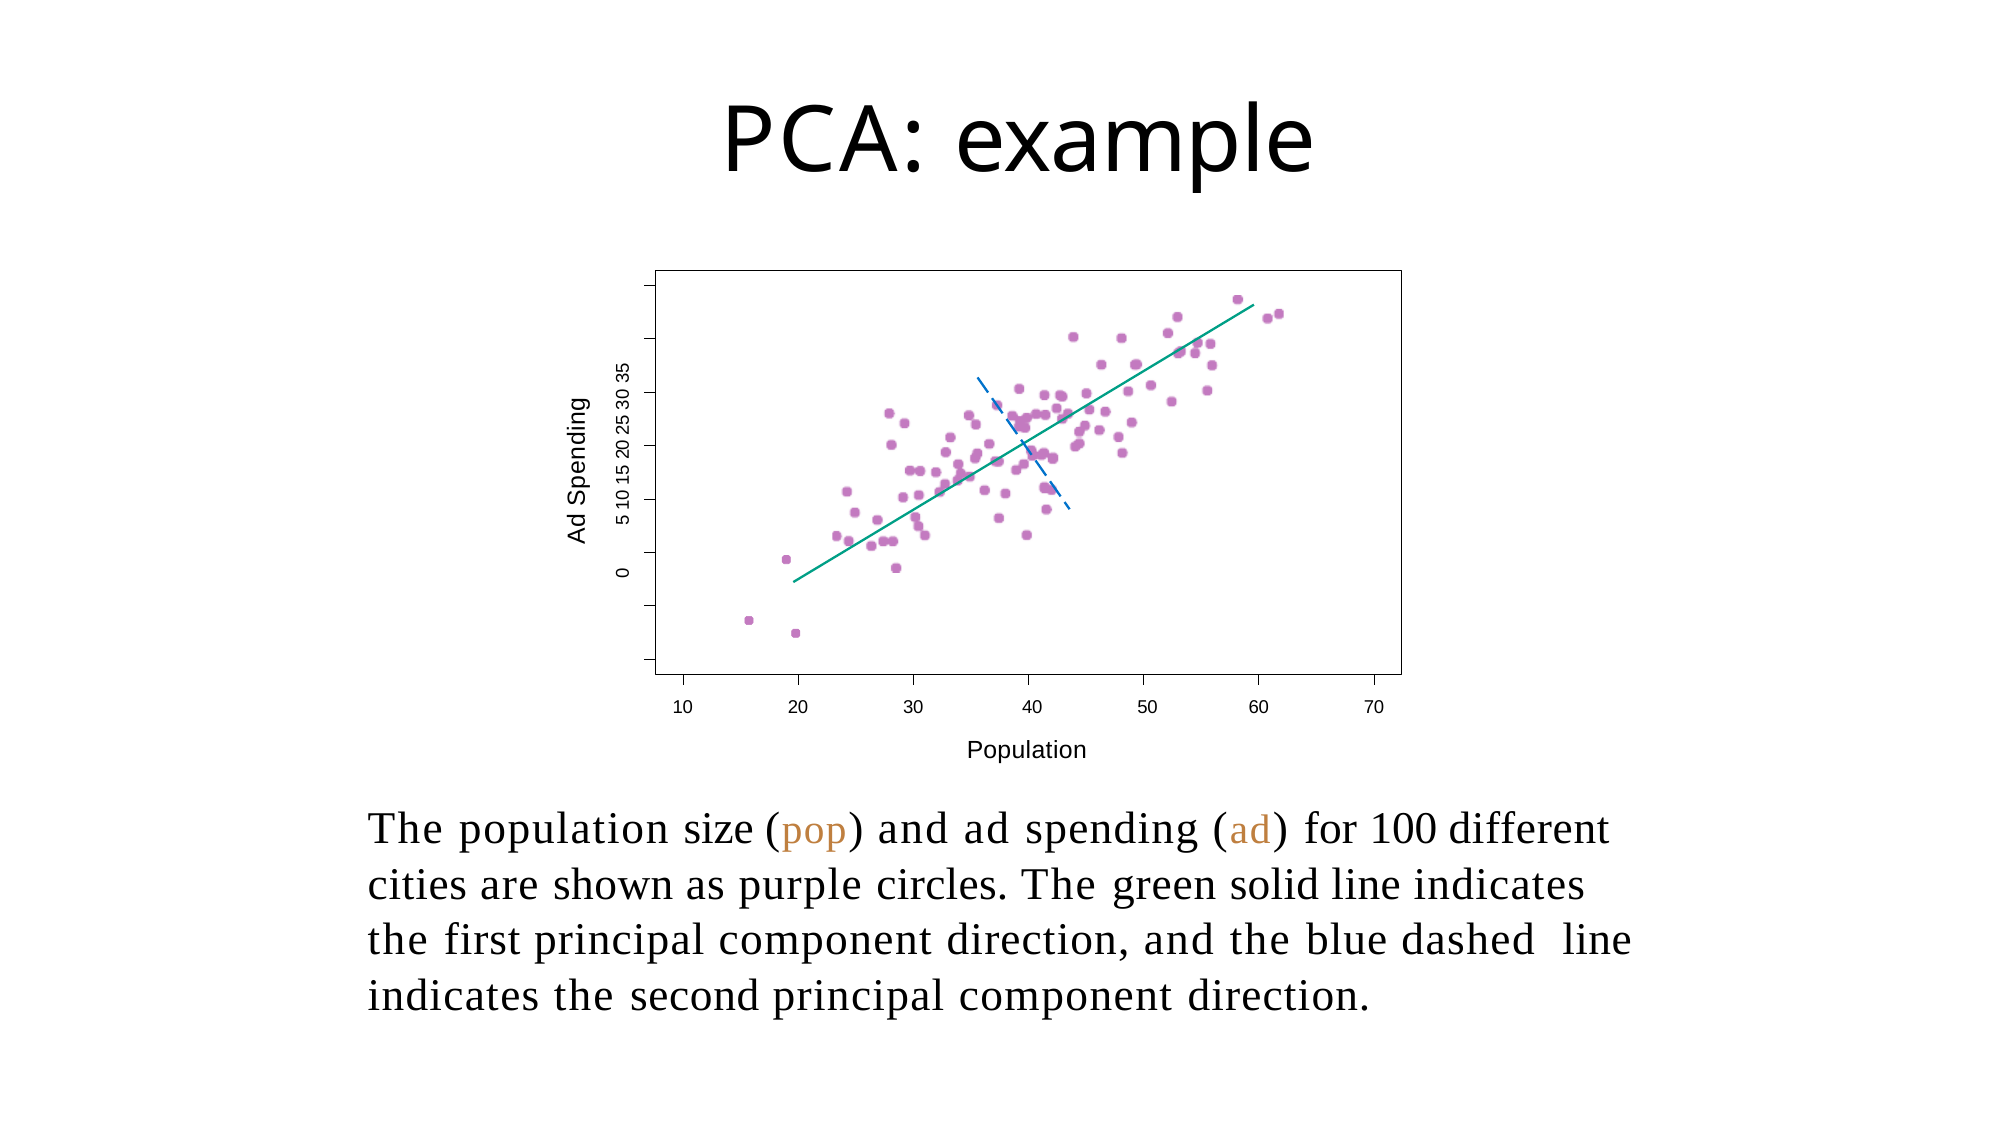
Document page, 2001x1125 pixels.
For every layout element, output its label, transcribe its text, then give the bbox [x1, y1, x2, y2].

text_box [655, 270, 1402, 675]
text_box 60 [1244, 691, 1274, 718]
text_box 20 [783, 691, 813, 718]
text_box The population size (pop) and ad spending (ad) for 100 different cities are shown as purple circles. The green solid line indicates the first principal component direction, and the blue dashed line indicates the second principal component direction. [363, 795, 1636, 1020]
text_box 10 [668, 691, 698, 718]
text_box Population [962, 727, 1093, 764]
text_box 70 [1359, 691, 1389, 718]
text_box Ad Spending 0 5 10 15 20 25 30 35 [560, 270, 634, 669]
title PCA: example [716, 34, 1340, 229]
text_box 30 40 50 [898, 691, 1158, 718]
